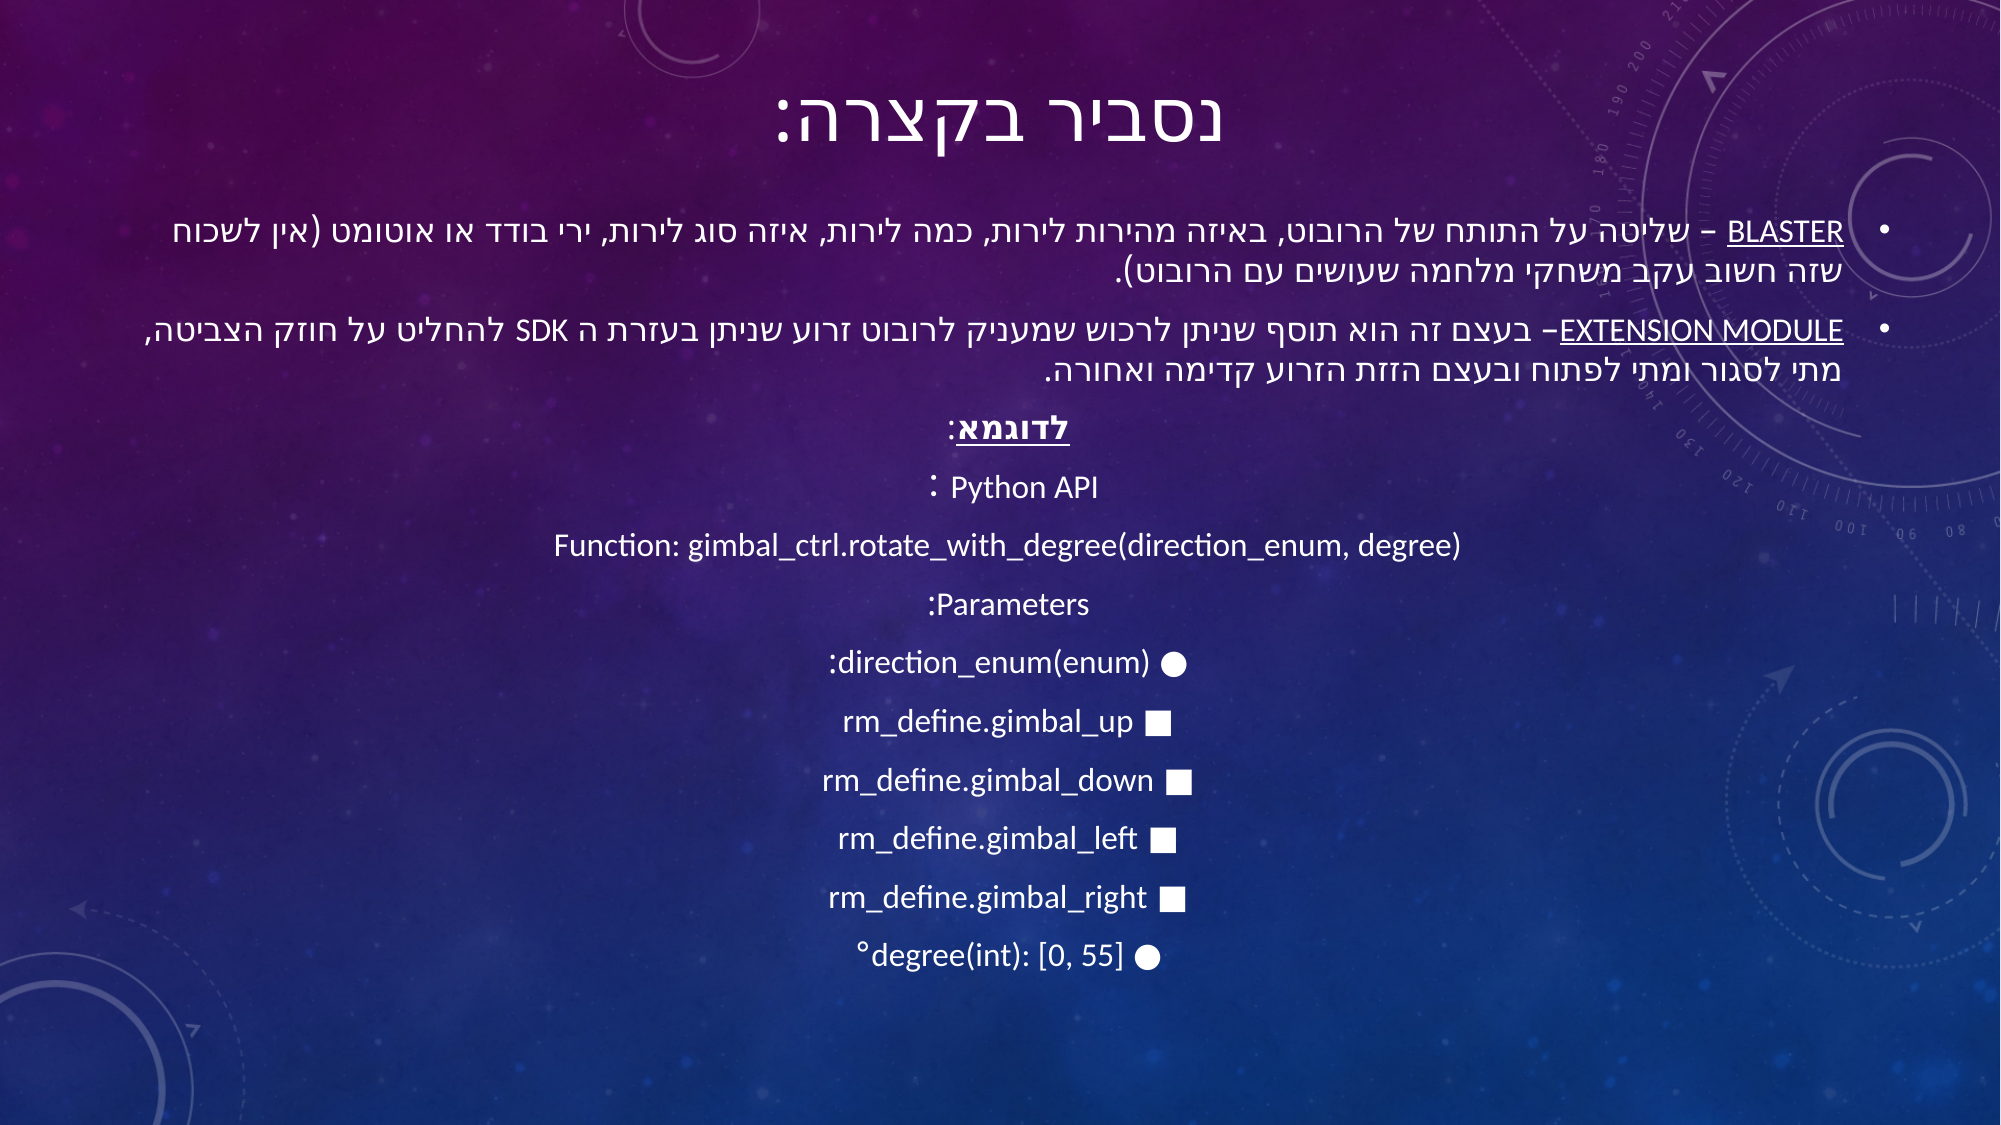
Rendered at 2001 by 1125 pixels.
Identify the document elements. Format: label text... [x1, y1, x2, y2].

picture [0, 0, 2001, 1125]
title נסביר בקצרה: [137, 3, 1863, 197]
list BLASTER – שליטה על התותח של הרובוט, באיזה מהירות לירות, כמה לירות, איזה סוג לירות, ירי בודד או אוטומט (אין לשכוח שזה חשוב עקב משחקי מלחמה שעושים עם הרובוט). EXTENSION MODULE– בעצם זה הוא תוסף שניתן לרכוש שמעניק לרובוט זרוע שניתן בעזרת ה SDK להחליט על חוזק הצביטה, מתי לסגור ומתי לפתוח ובעצם הזזת הזרוע קדימה ואחורה. לדוגמא: Python API： Function: gimbal_ctrl.rotate_with_degree(direction_enum, degree) Parameters: ● direction_enum(enum): ■ rm_define.gimbal_up ■ rm_define.gimbal_down ■ rm_define.gimbal_left ■ rm_define.gimbal_right ● degree(int): [0, 55]° [112, 197, 1905, 985]
